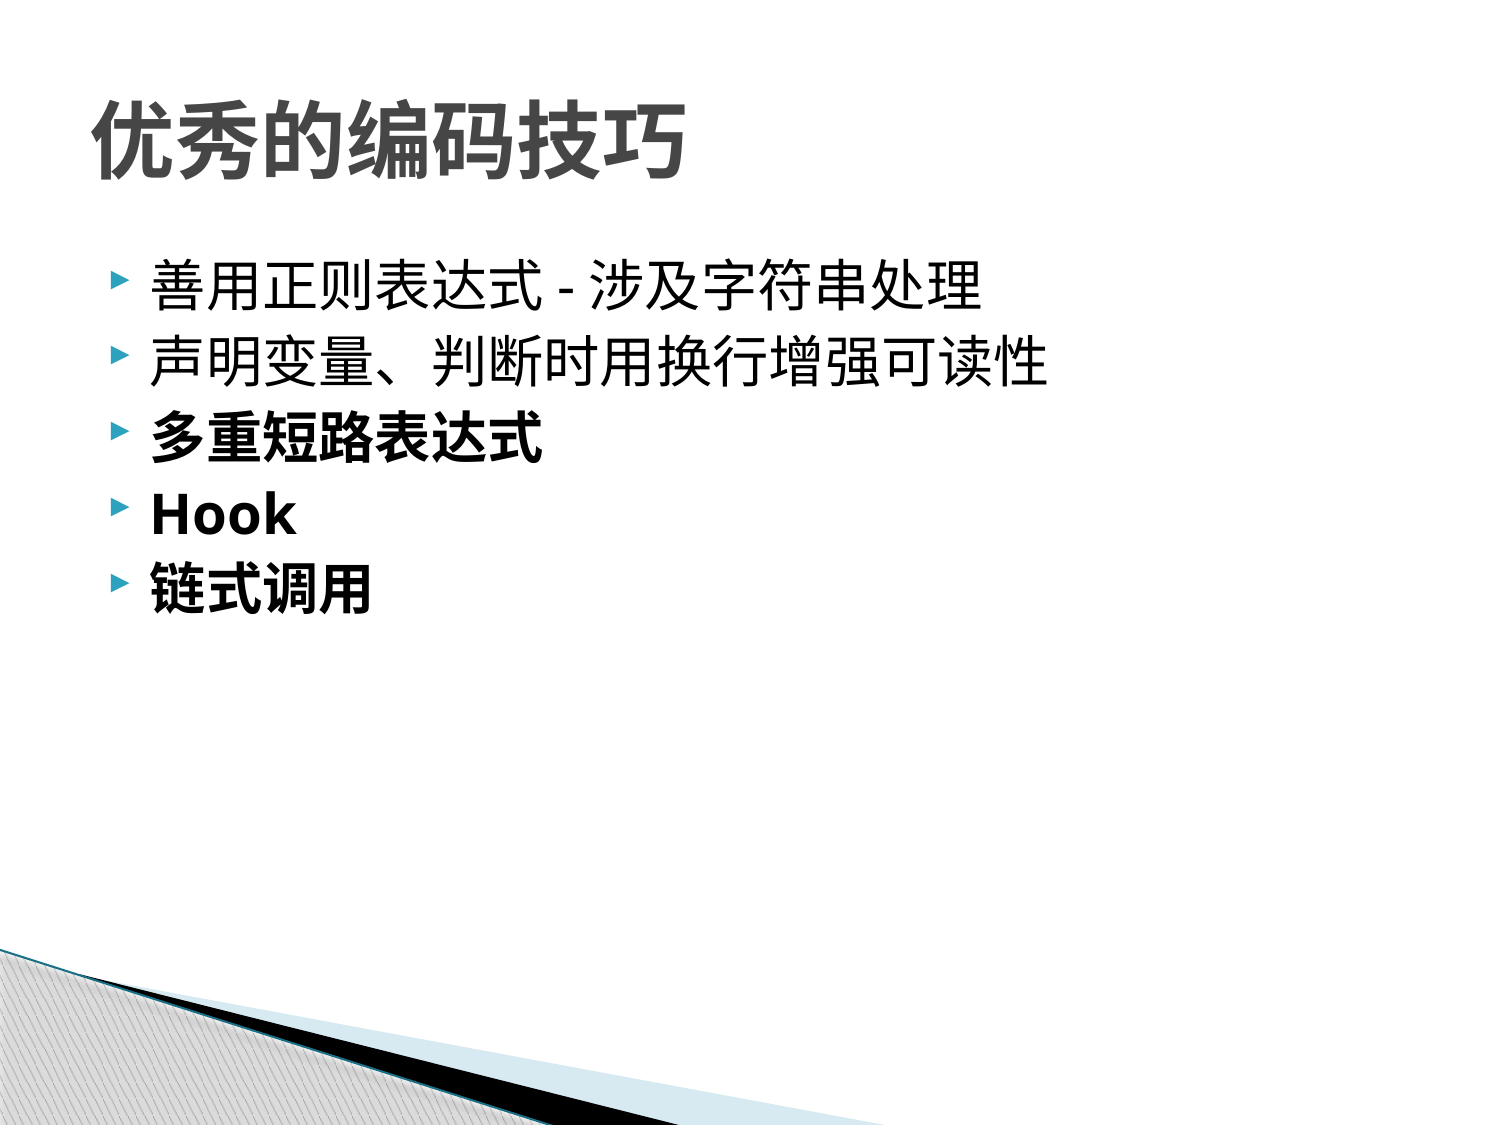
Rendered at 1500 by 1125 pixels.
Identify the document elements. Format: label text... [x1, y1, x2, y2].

list 善用正则表达式-涉及字符串处理 声明变量、判断时用换行增强可读性 多重短路表达式 Hook 链式调用 [75, 243, 1425, 986]
title 优秀的编码技巧 [75, 45, 1425, 233]
